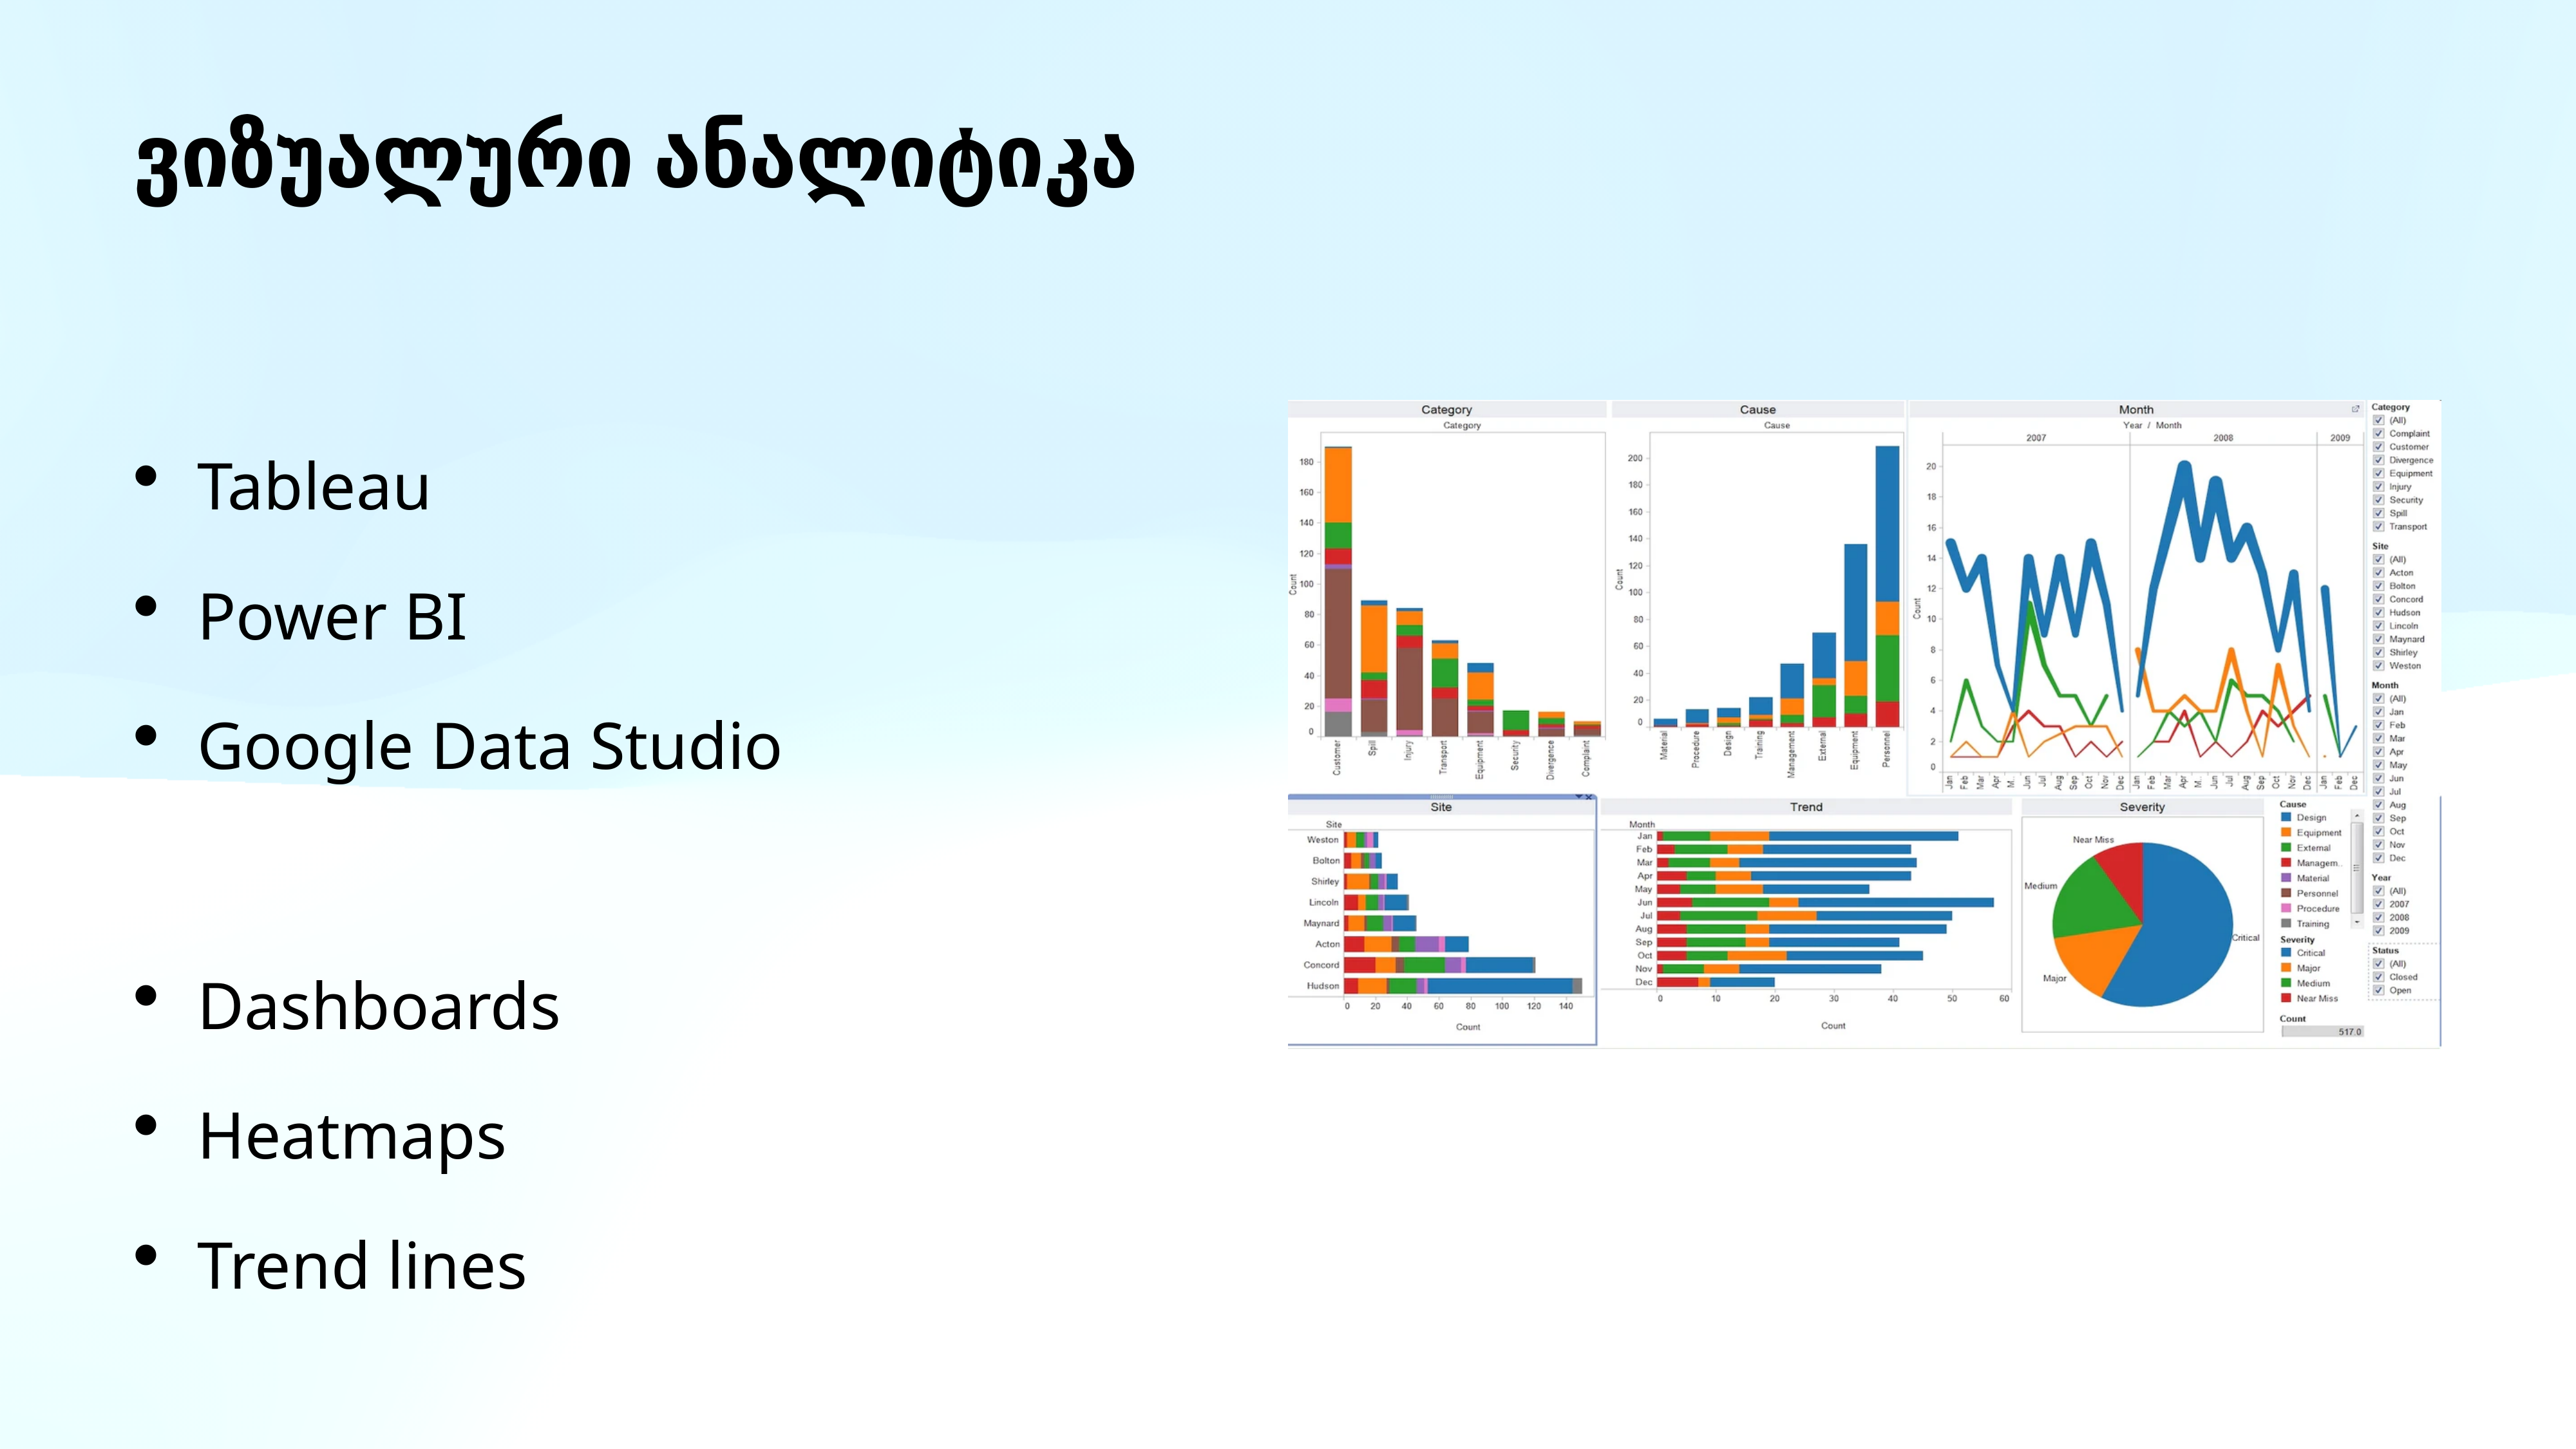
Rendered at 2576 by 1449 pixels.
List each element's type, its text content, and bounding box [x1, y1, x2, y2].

title ვიზუალური ანალიტიკა [127, 113, 1161, 266]
list Tableau Power BI Google Data Studio Dashboards Heatmaps Trend lines [127, 448, 1161, 1321]
picture [0, 0, 2576, 1449]
